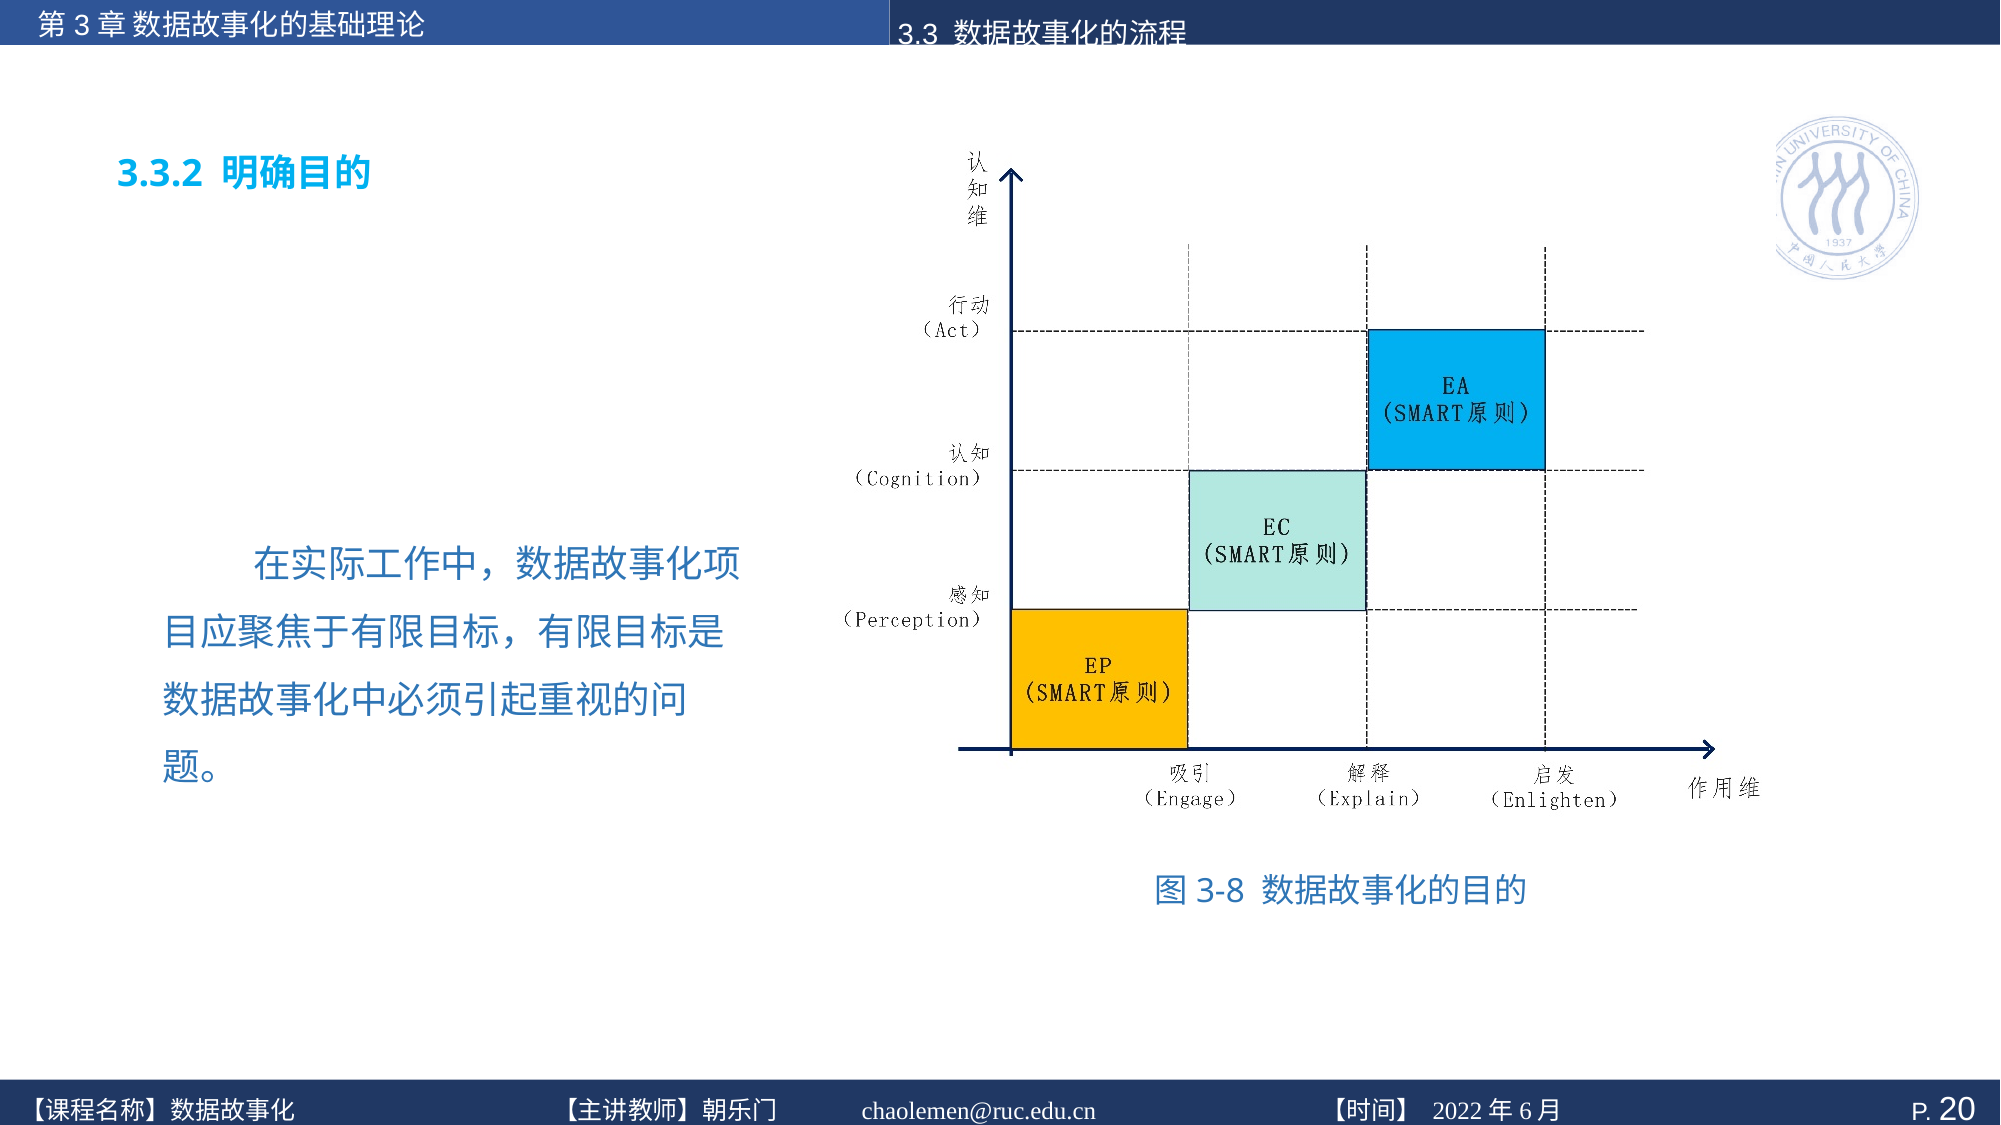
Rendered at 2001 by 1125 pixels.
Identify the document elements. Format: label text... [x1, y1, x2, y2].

text_box 在实际工作中，数据故事化项目应聚焦于有限目标，有限目标是数据故事化中必须引起重视的问题。 [147, 503, 774, 796]
text_box 图3-8 数据故事化的目的 [817, 857, 1821, 917]
picture [822, 137, 1776, 823]
text_box 3.3.2 明确目的 [102, 137, 820, 202]
